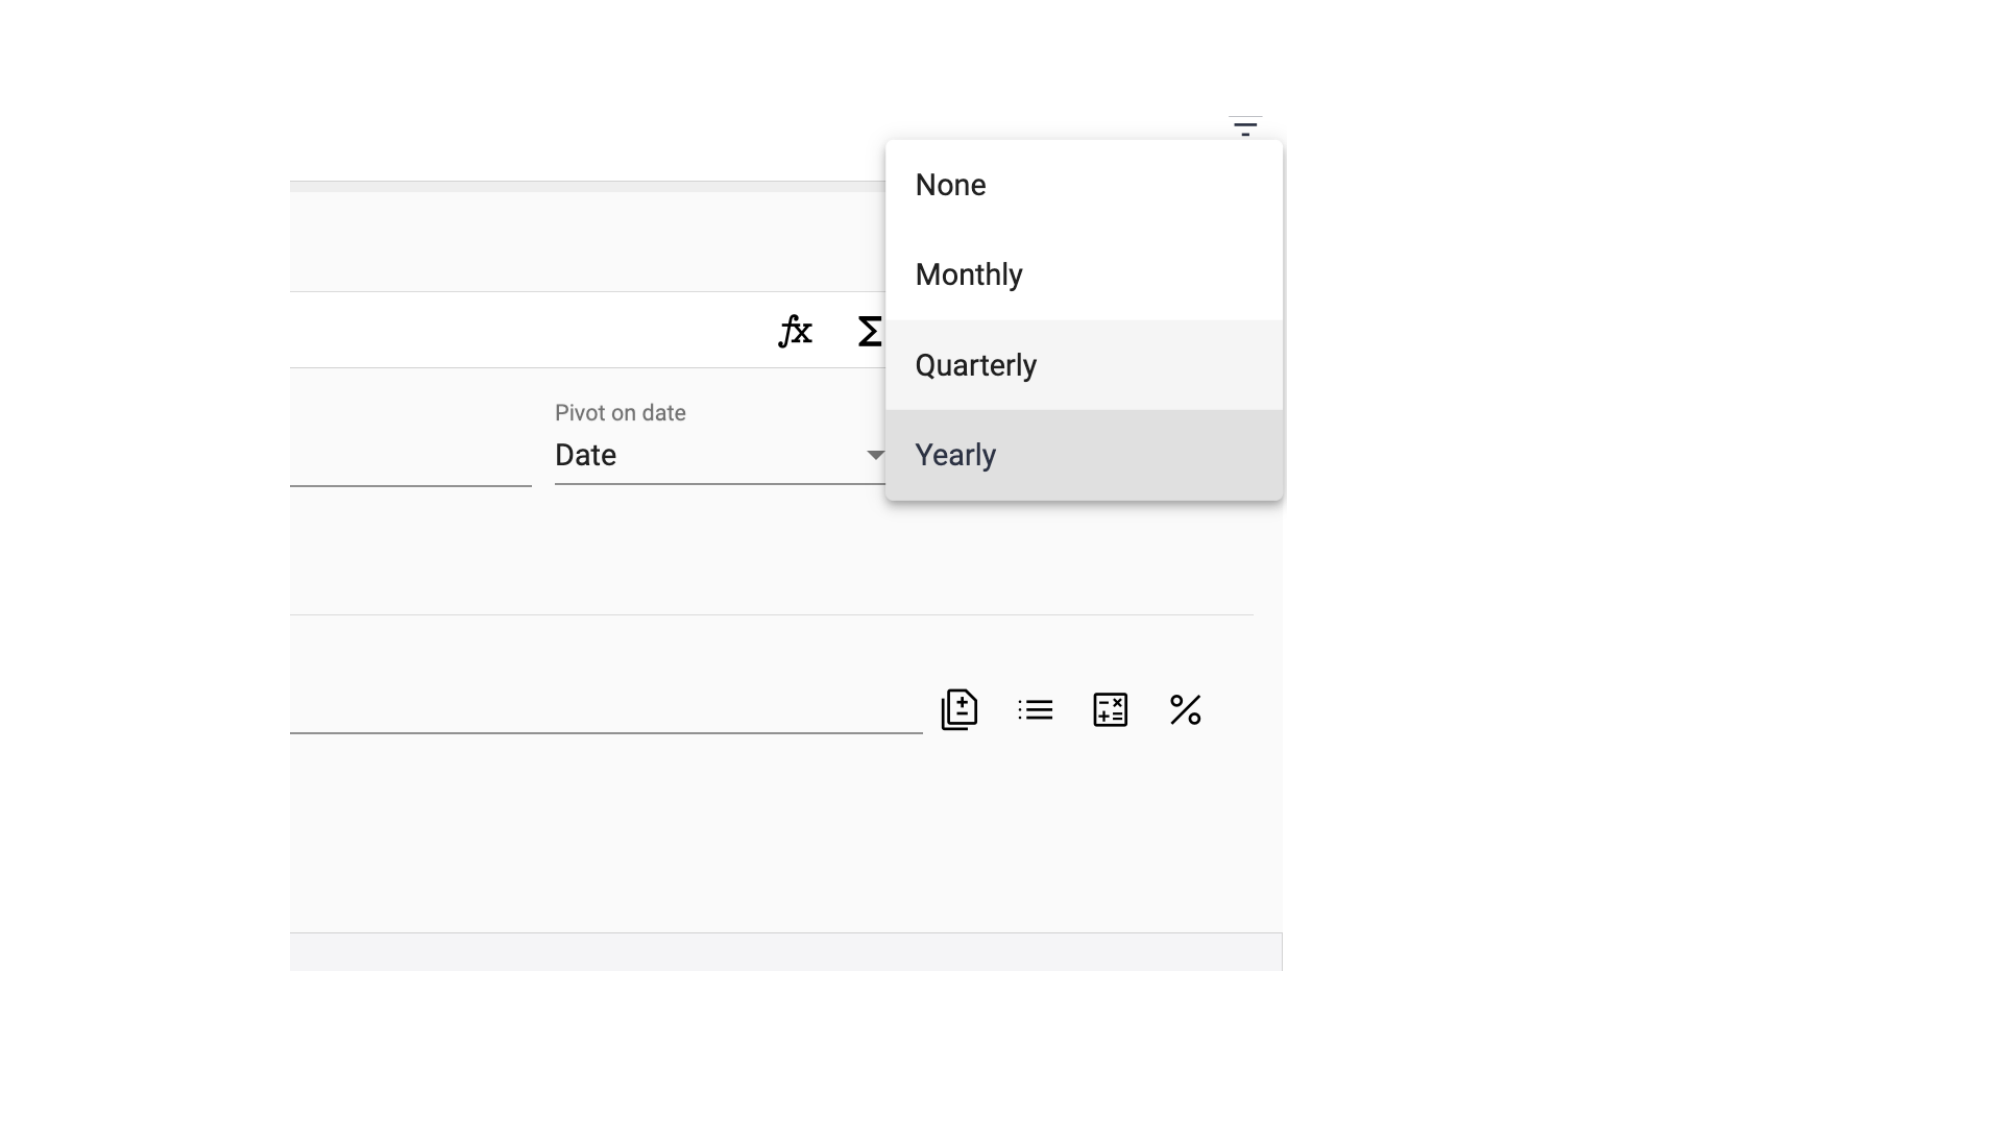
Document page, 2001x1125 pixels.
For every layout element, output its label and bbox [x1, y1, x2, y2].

picture [290, 116, 1287, 971]
